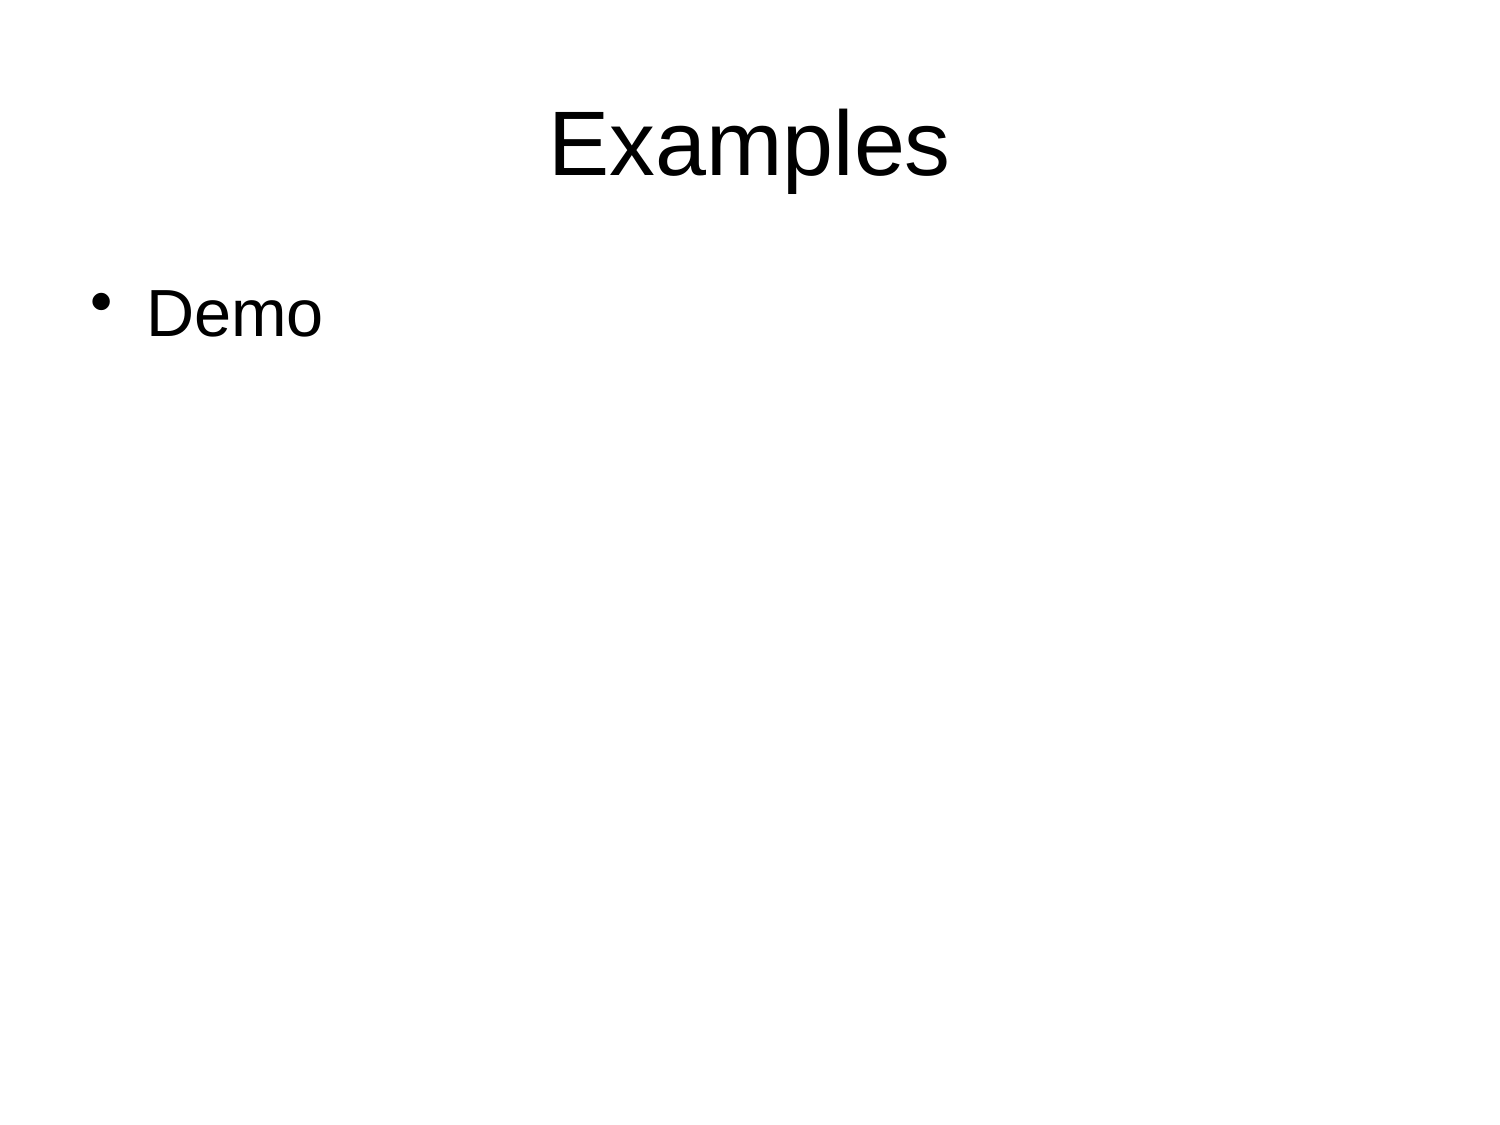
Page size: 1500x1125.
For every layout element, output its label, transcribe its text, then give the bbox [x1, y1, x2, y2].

title Examples [74, 44, 1426, 233]
list Demo [74, 262, 1426, 1006]
